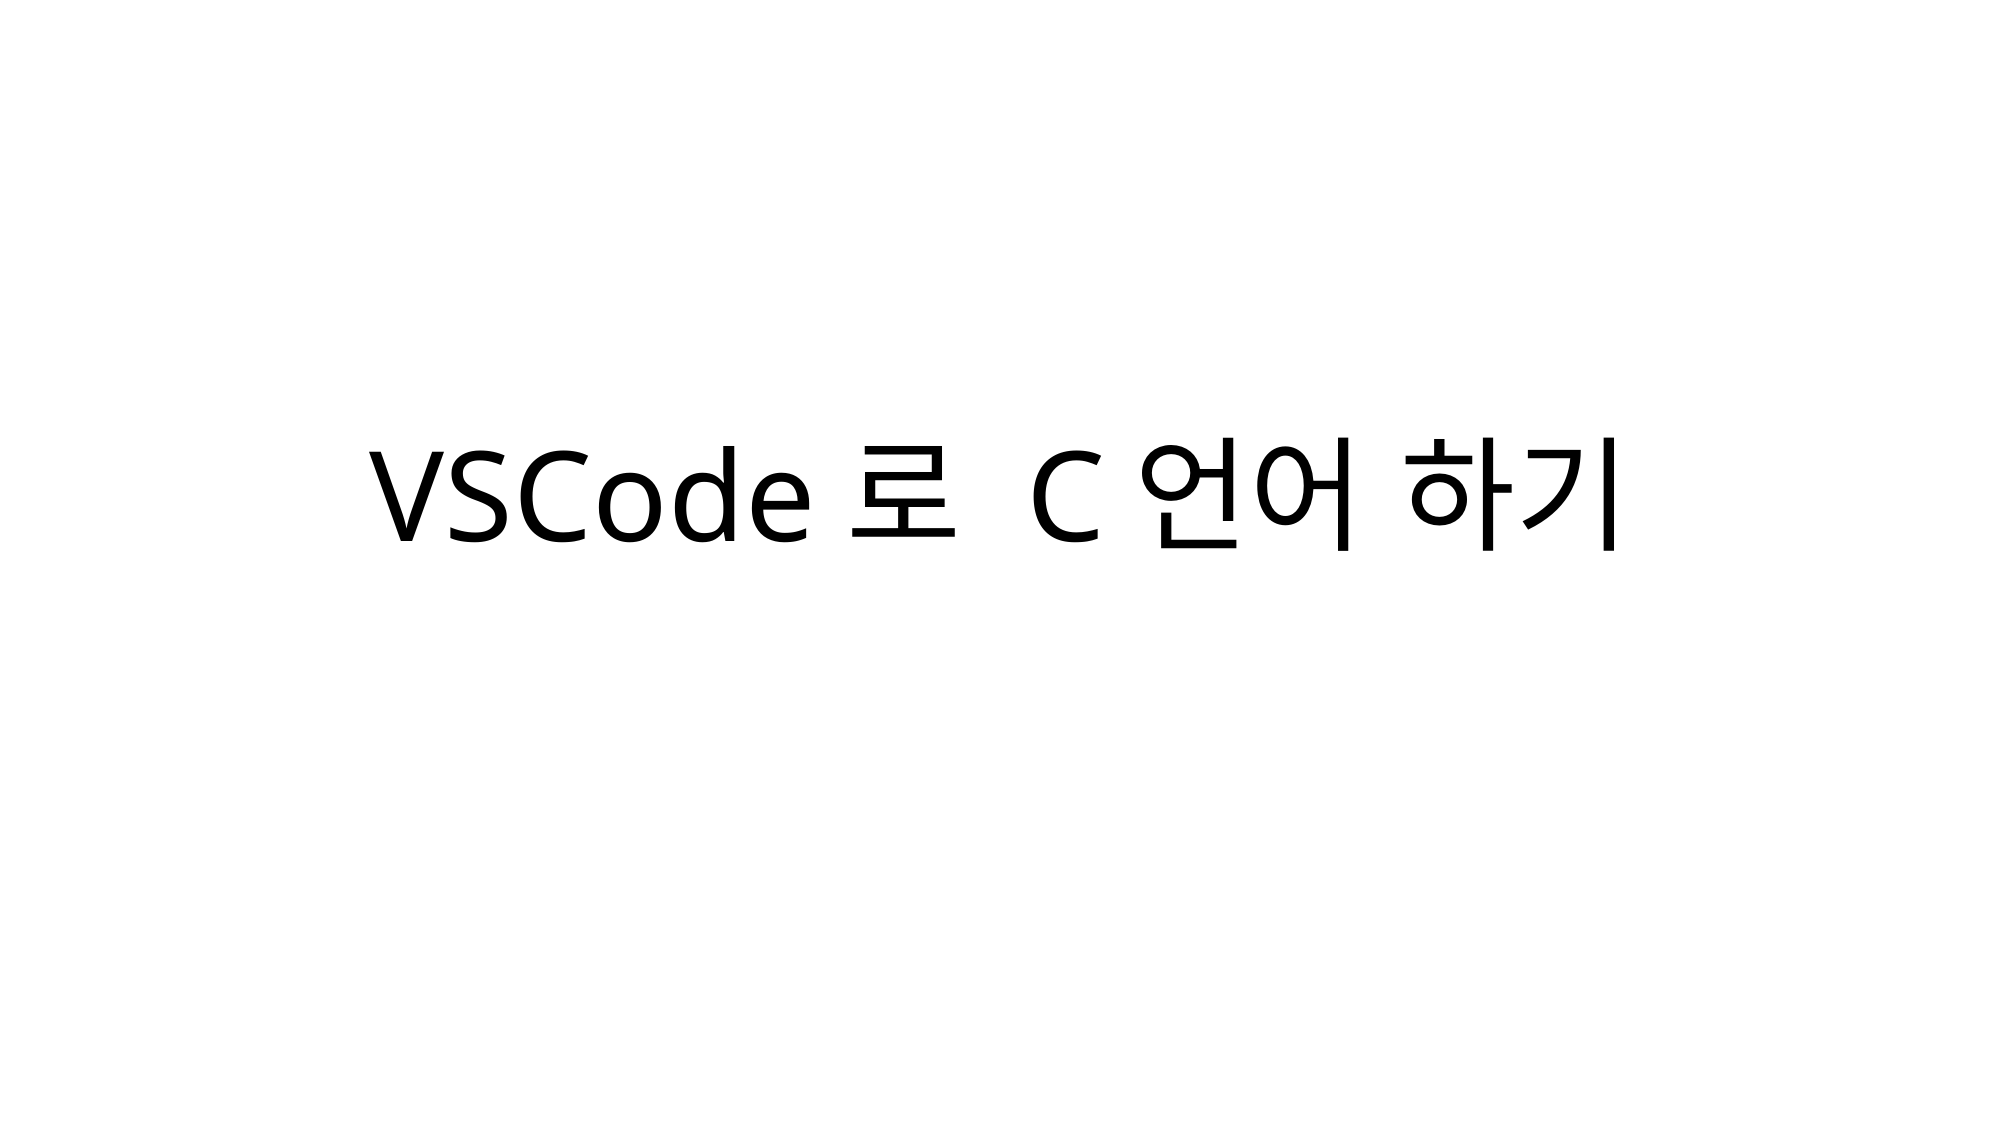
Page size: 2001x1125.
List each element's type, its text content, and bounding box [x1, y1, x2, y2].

title VSCode로 C언어 하기 [249, 184, 1750, 576]
